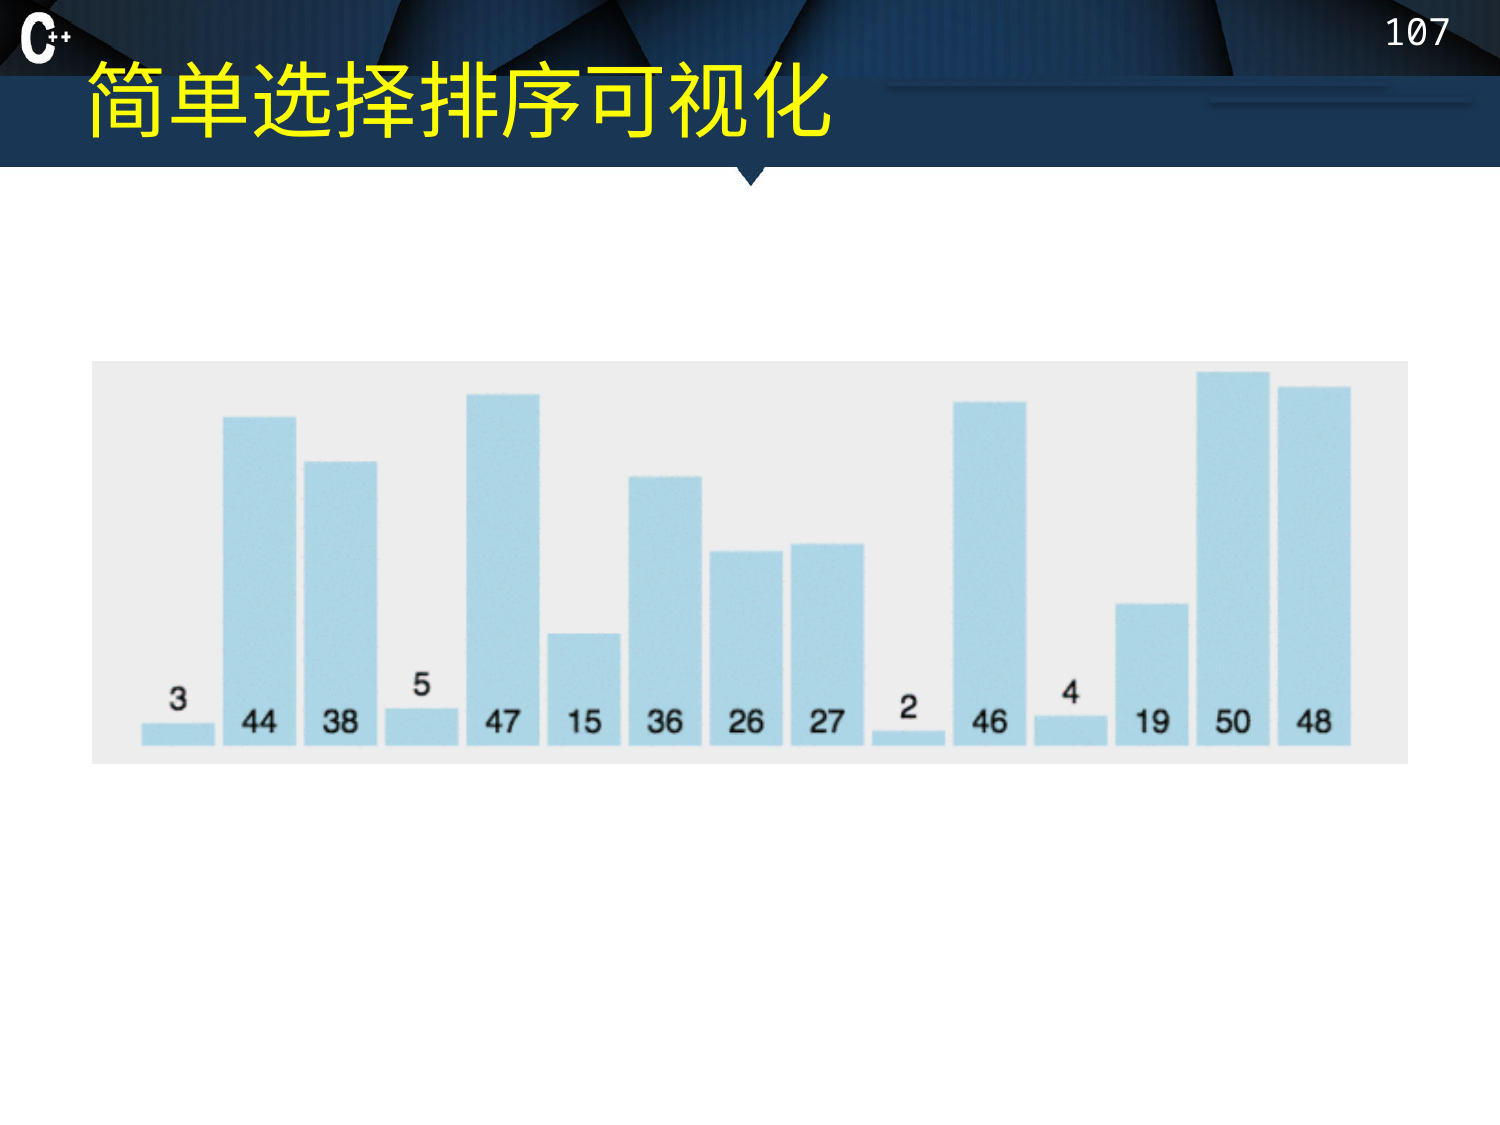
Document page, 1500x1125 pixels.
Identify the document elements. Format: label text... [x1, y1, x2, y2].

picture [0, 0, 1500, 1125]
text_box 简单选择排序可视化 [69, 10, 1420, 186]
slide_number 107 [1340, 0, 1466, 61]
